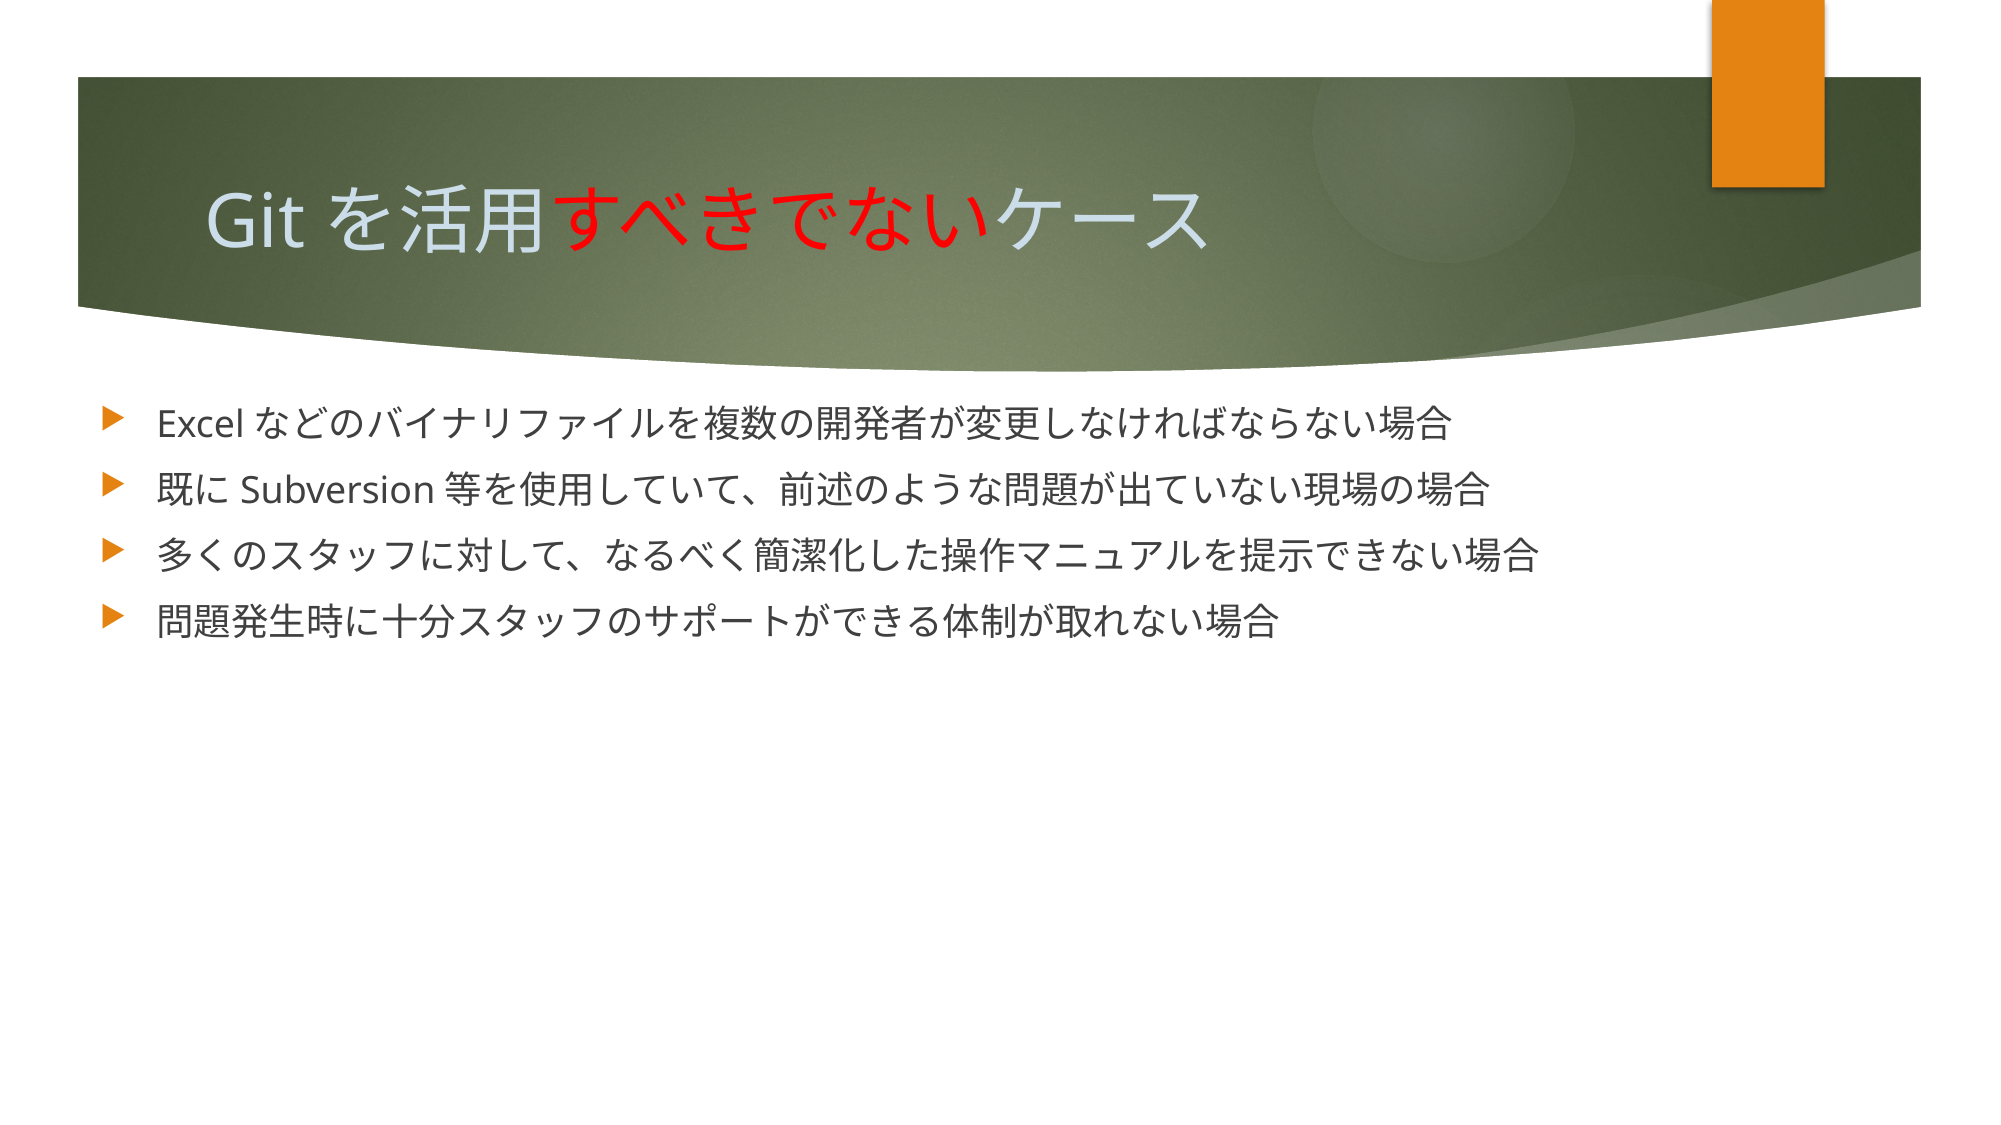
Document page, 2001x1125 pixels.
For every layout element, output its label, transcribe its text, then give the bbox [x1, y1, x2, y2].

list Excelなどのバイナリファイルを複数の開発者が変更しなければならない場合 既にSubversion等を使用していて、前述のような問題が出ていない現場の場合 多くのスタッフに対して、なるべく簡潔化した操作マニュアルを提示できない場合 問題発生時に十分スタッフのサポートができる体制が取れない場合 [85, 392, 1918, 1068]
title Gitを活用すべきでないケース [189, 159, 1627, 276]
